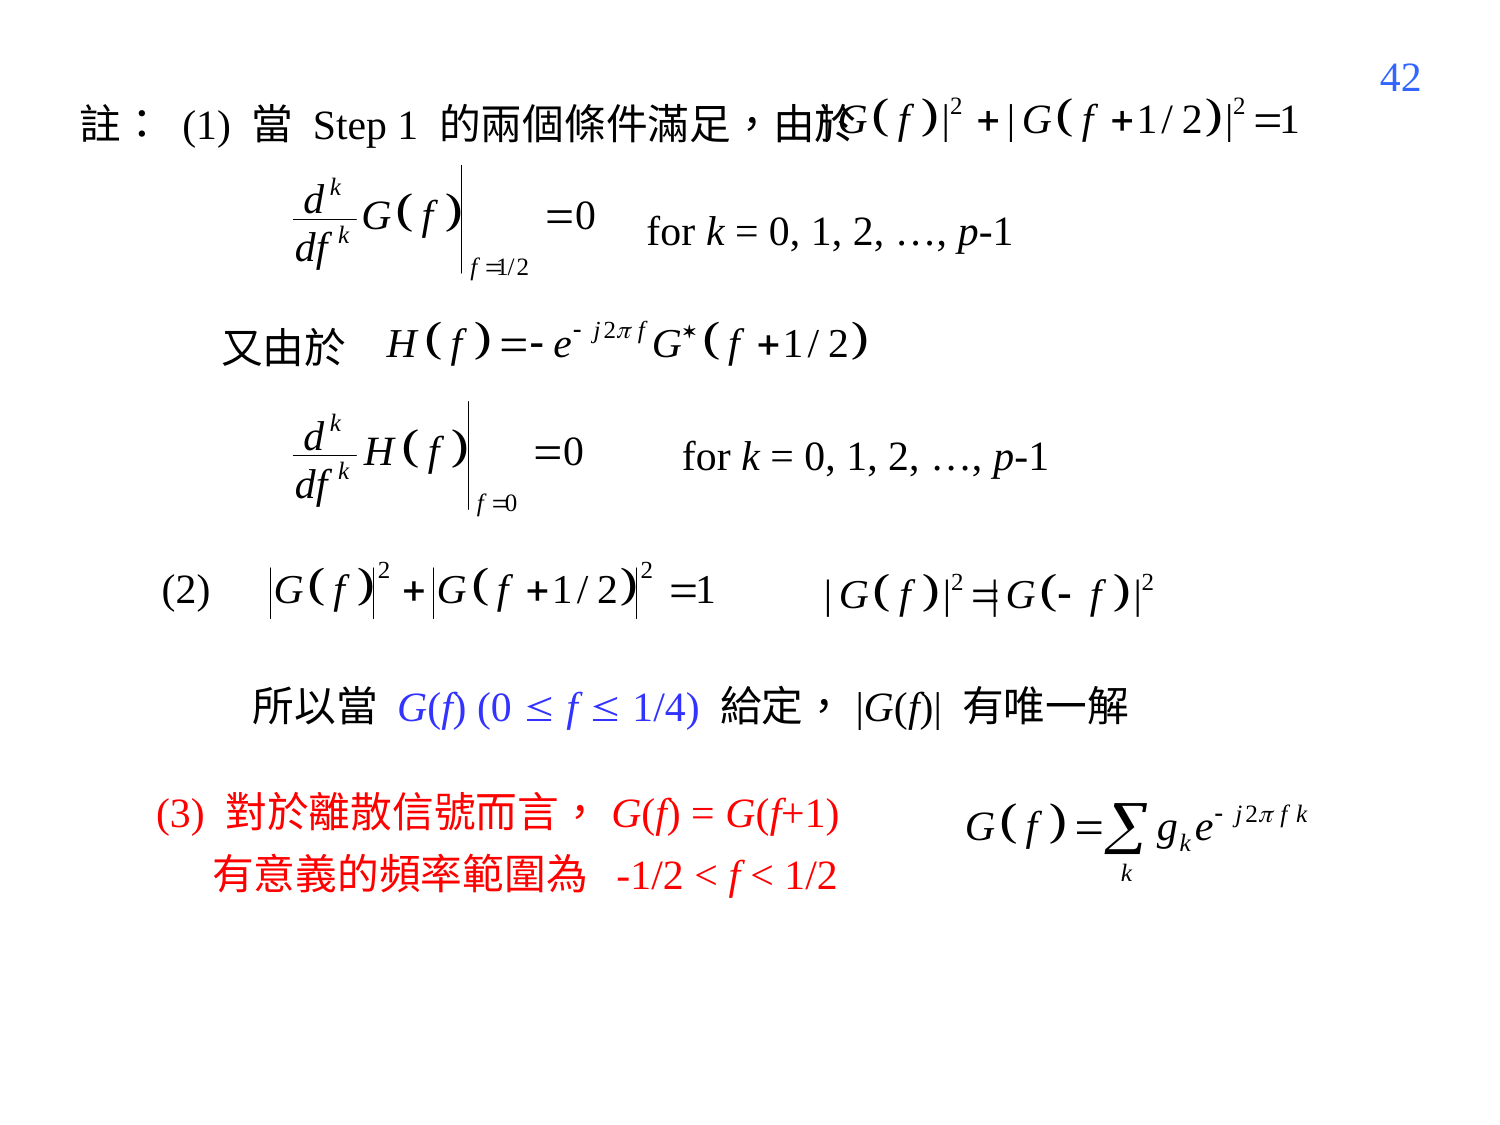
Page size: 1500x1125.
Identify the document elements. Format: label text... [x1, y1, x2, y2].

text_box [381, 314, 868, 377]
text_box (3) 對於離散信號而言，G(f) = G(f+1) 有意義的頻率範圍為 -1/2 < f < 1/2 [141, 777, 963, 906]
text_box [962, 796, 1319, 887]
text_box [822, 565, 1159, 628]
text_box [289, 396, 588, 523]
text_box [288, 160, 600, 287]
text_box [821, 89, 1302, 153]
text_box for k = 0, 1, 2, …, p-1 [631, 196, 1093, 262]
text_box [265, 553, 716, 625]
text_box (2) [146, 554, 226, 619]
slide_number 417 [1304, 42, 1437, 122]
text_box for k = 0, 1, 2, …, p-1 [667, 420, 1129, 486]
text_box 又由於 [206, 314, 379, 380]
text_box 所以當 G(f) (0  f  1/4) 給定，|G(f)| 有唯一解 [237, 672, 1172, 737]
text_box 註： (1) 當 Step 1 的兩個條件滿足，由於 [64, 90, 819, 155]
